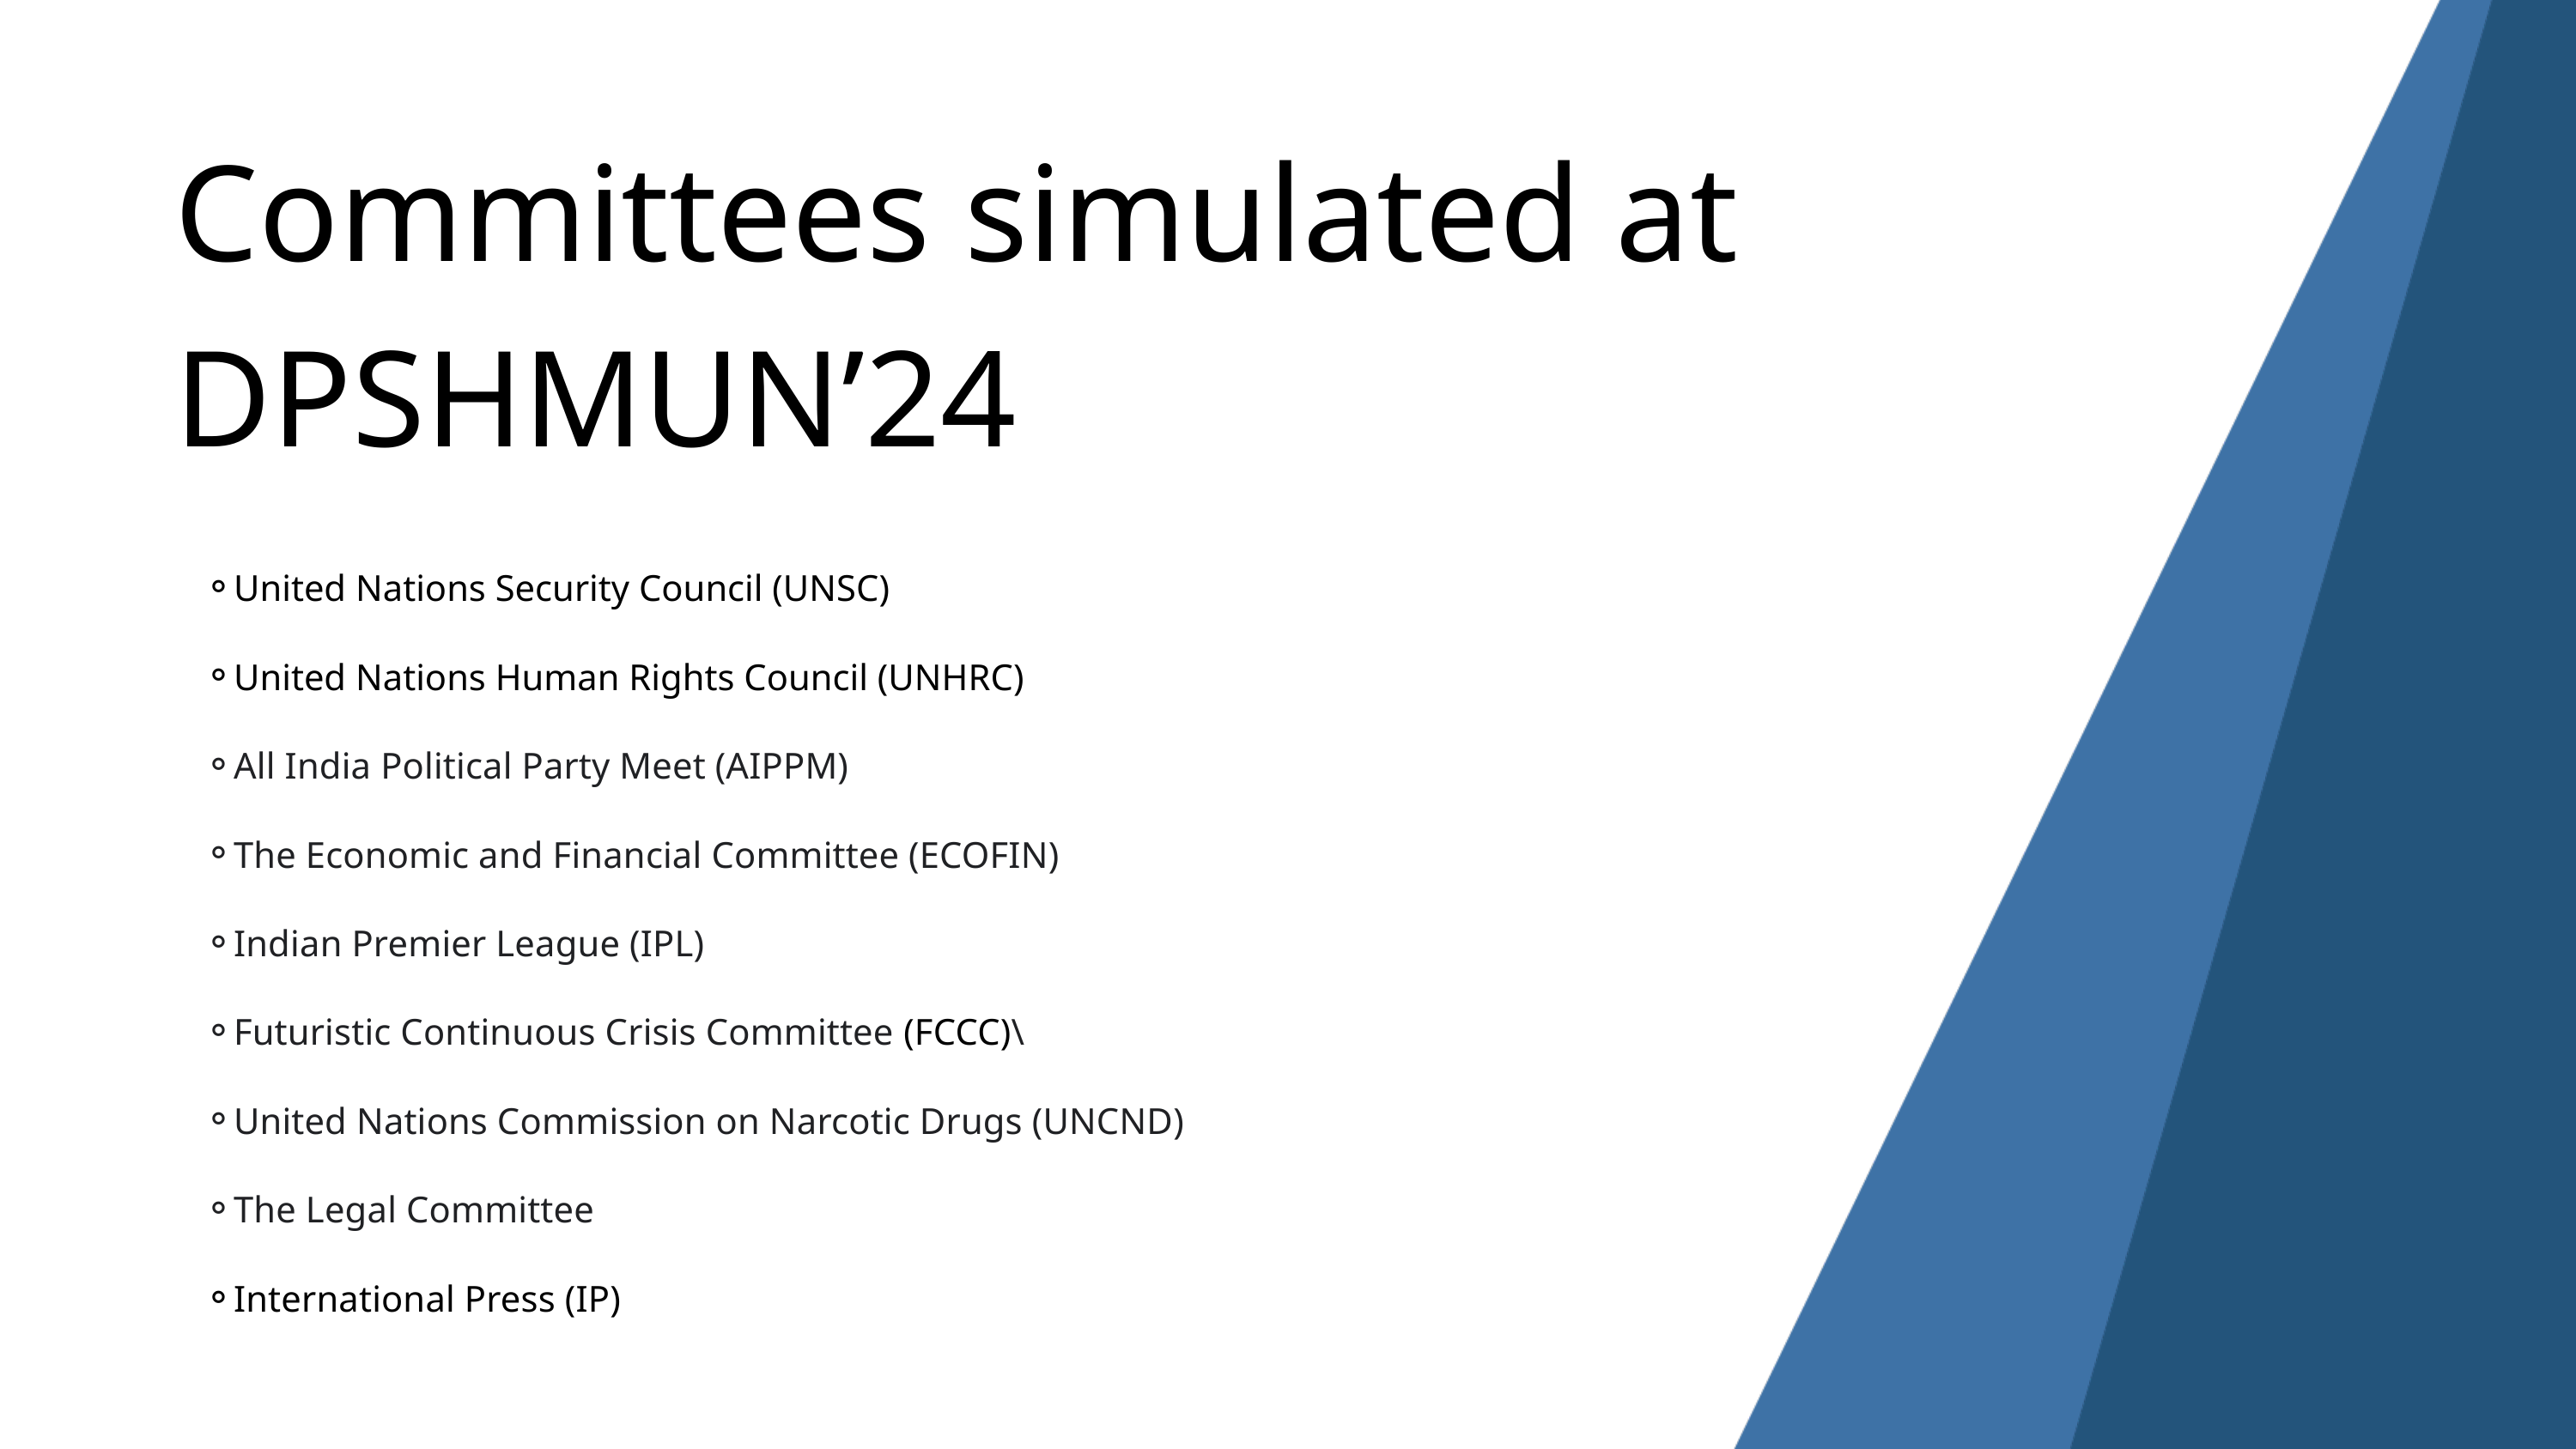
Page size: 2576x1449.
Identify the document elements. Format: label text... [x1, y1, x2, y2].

text_box Committees simulated at DPSHMUN’24 [175, 101, 1662, 474]
text_box [1662, 0, 1990, 1449]
text_box [1990, 0, 2576, 1449]
text_box United Nations Security Council (UNSC) United Nations Human Rights Council (UNHRC) All India Political Party Meet (AIPPM) The Economic and Financial Committee (ECOFIN) Indian Premier League (IPL) Futuristic Continuous Crisis Committee (FCCC)\ United Nations Commission on Narcotic Drugs (UNCND) The Legal Committee International Press (IP) [144, 519, 1662, 1409]
